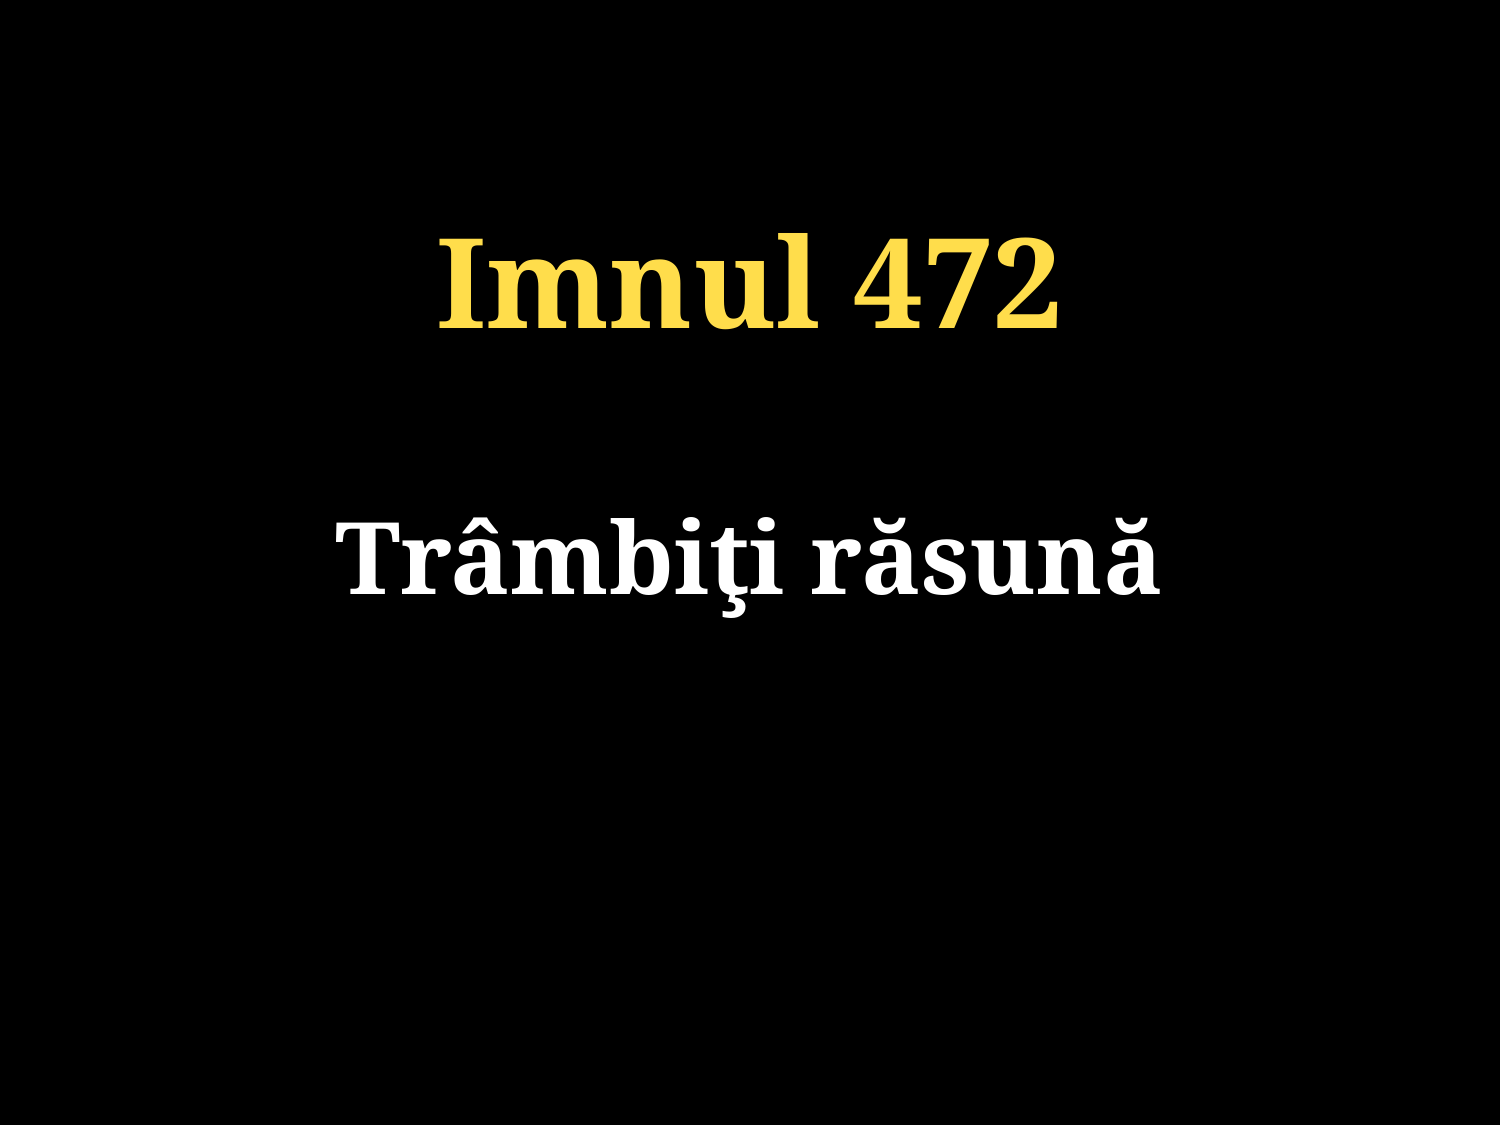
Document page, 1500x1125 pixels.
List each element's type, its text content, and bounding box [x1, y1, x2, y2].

text_box Trâmbiţi răsună [0, 487, 1500, 623]
text_box Imnul 472 [0, 195, 1500, 361]
